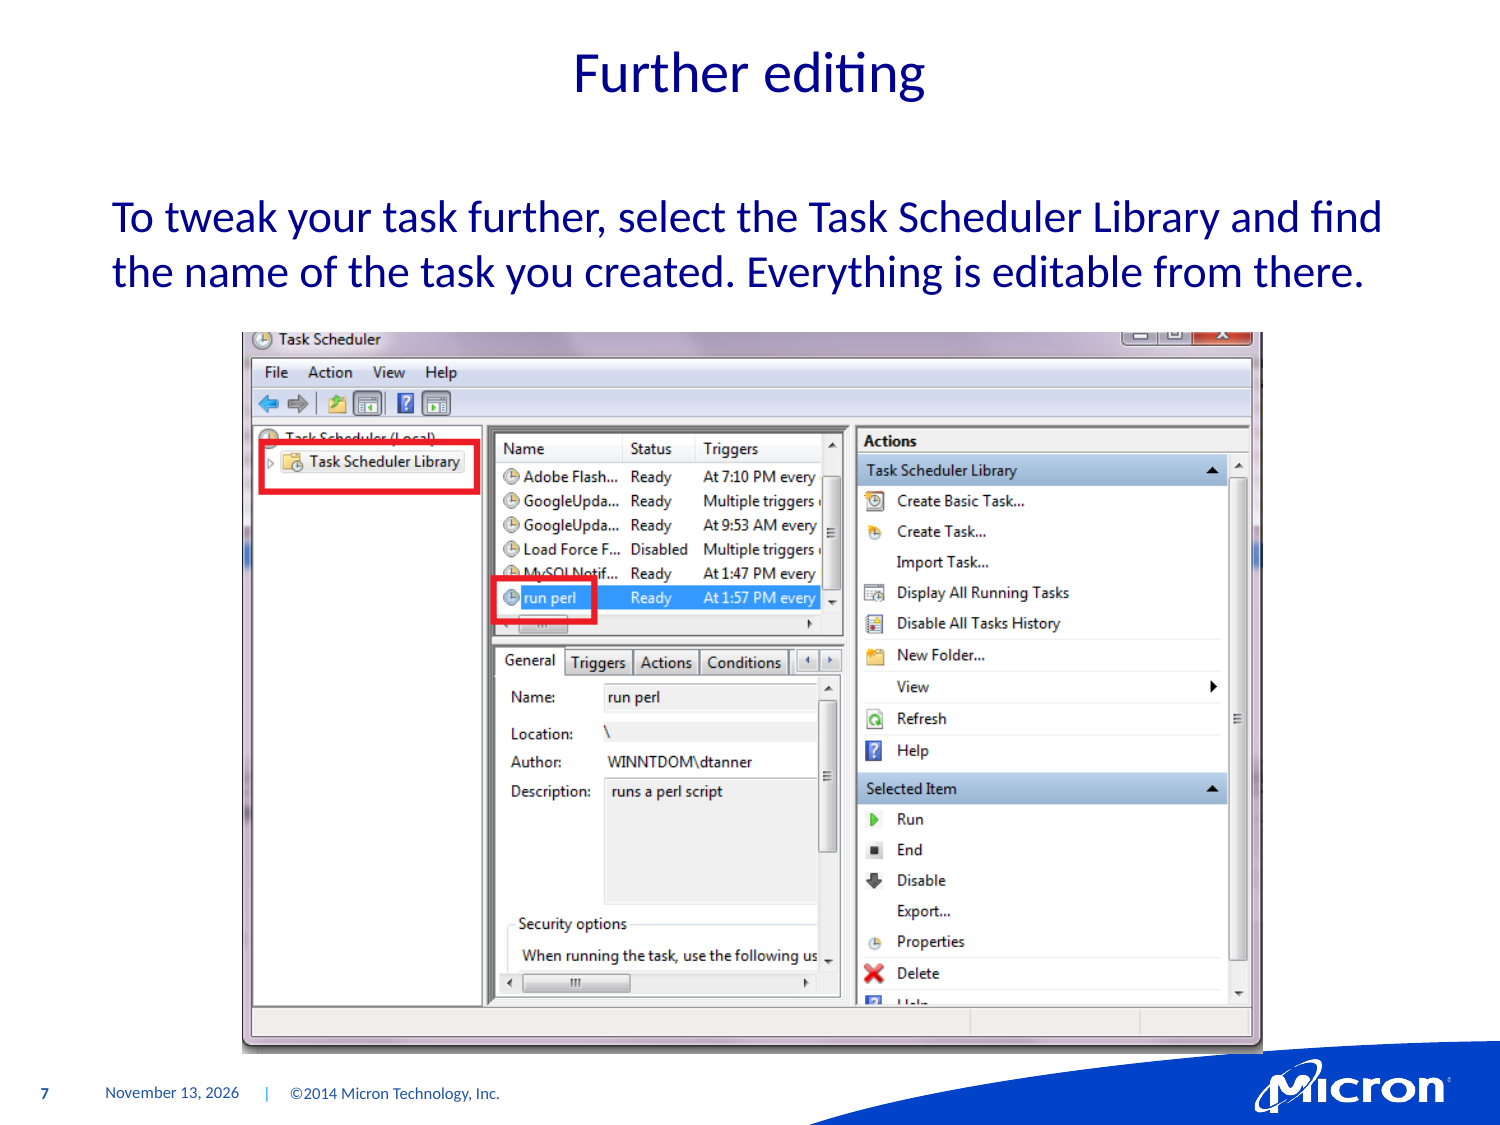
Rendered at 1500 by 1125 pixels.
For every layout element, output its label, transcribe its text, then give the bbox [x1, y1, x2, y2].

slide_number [96, 1082, 240, 1102]
title Further editing [0, 0, 1500, 139]
list To tweak your task further, select the Task Scheduler Library and find the name of the task you created. Everything is editable from there. [74, 178, 1426, 1006]
picture [242, 331, 1263, 1055]
